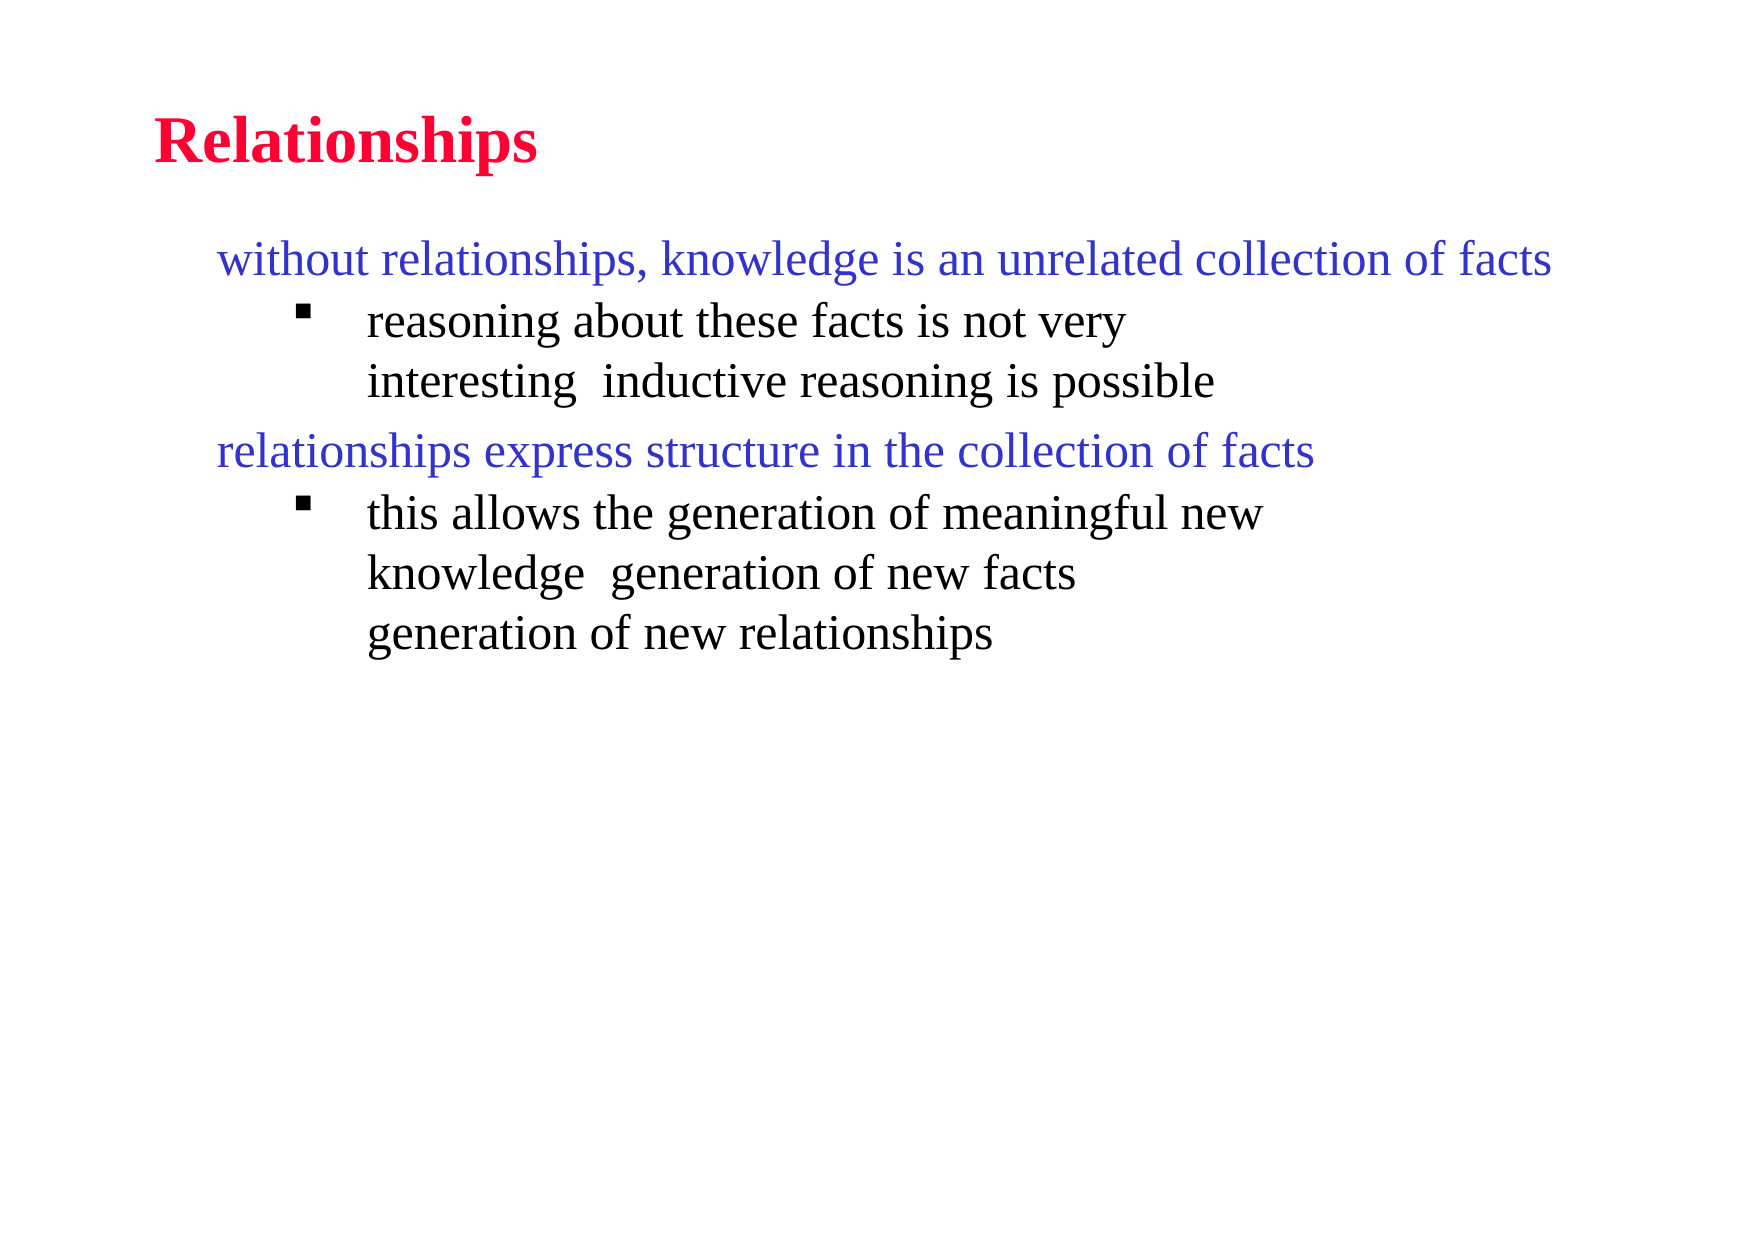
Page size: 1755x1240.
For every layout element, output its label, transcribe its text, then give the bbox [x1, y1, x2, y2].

text_box without relationships, knowledge is an unrelated collection of facts reasoning about these facts is not very interesting inductive reasoning is possible relationships express structure in the collection of facts this allows the generation of meaningful new knowledge generation of new facts generation of new relationships [214, 223, 1558, 659]
title Relationships [152, 93, 542, 303]
